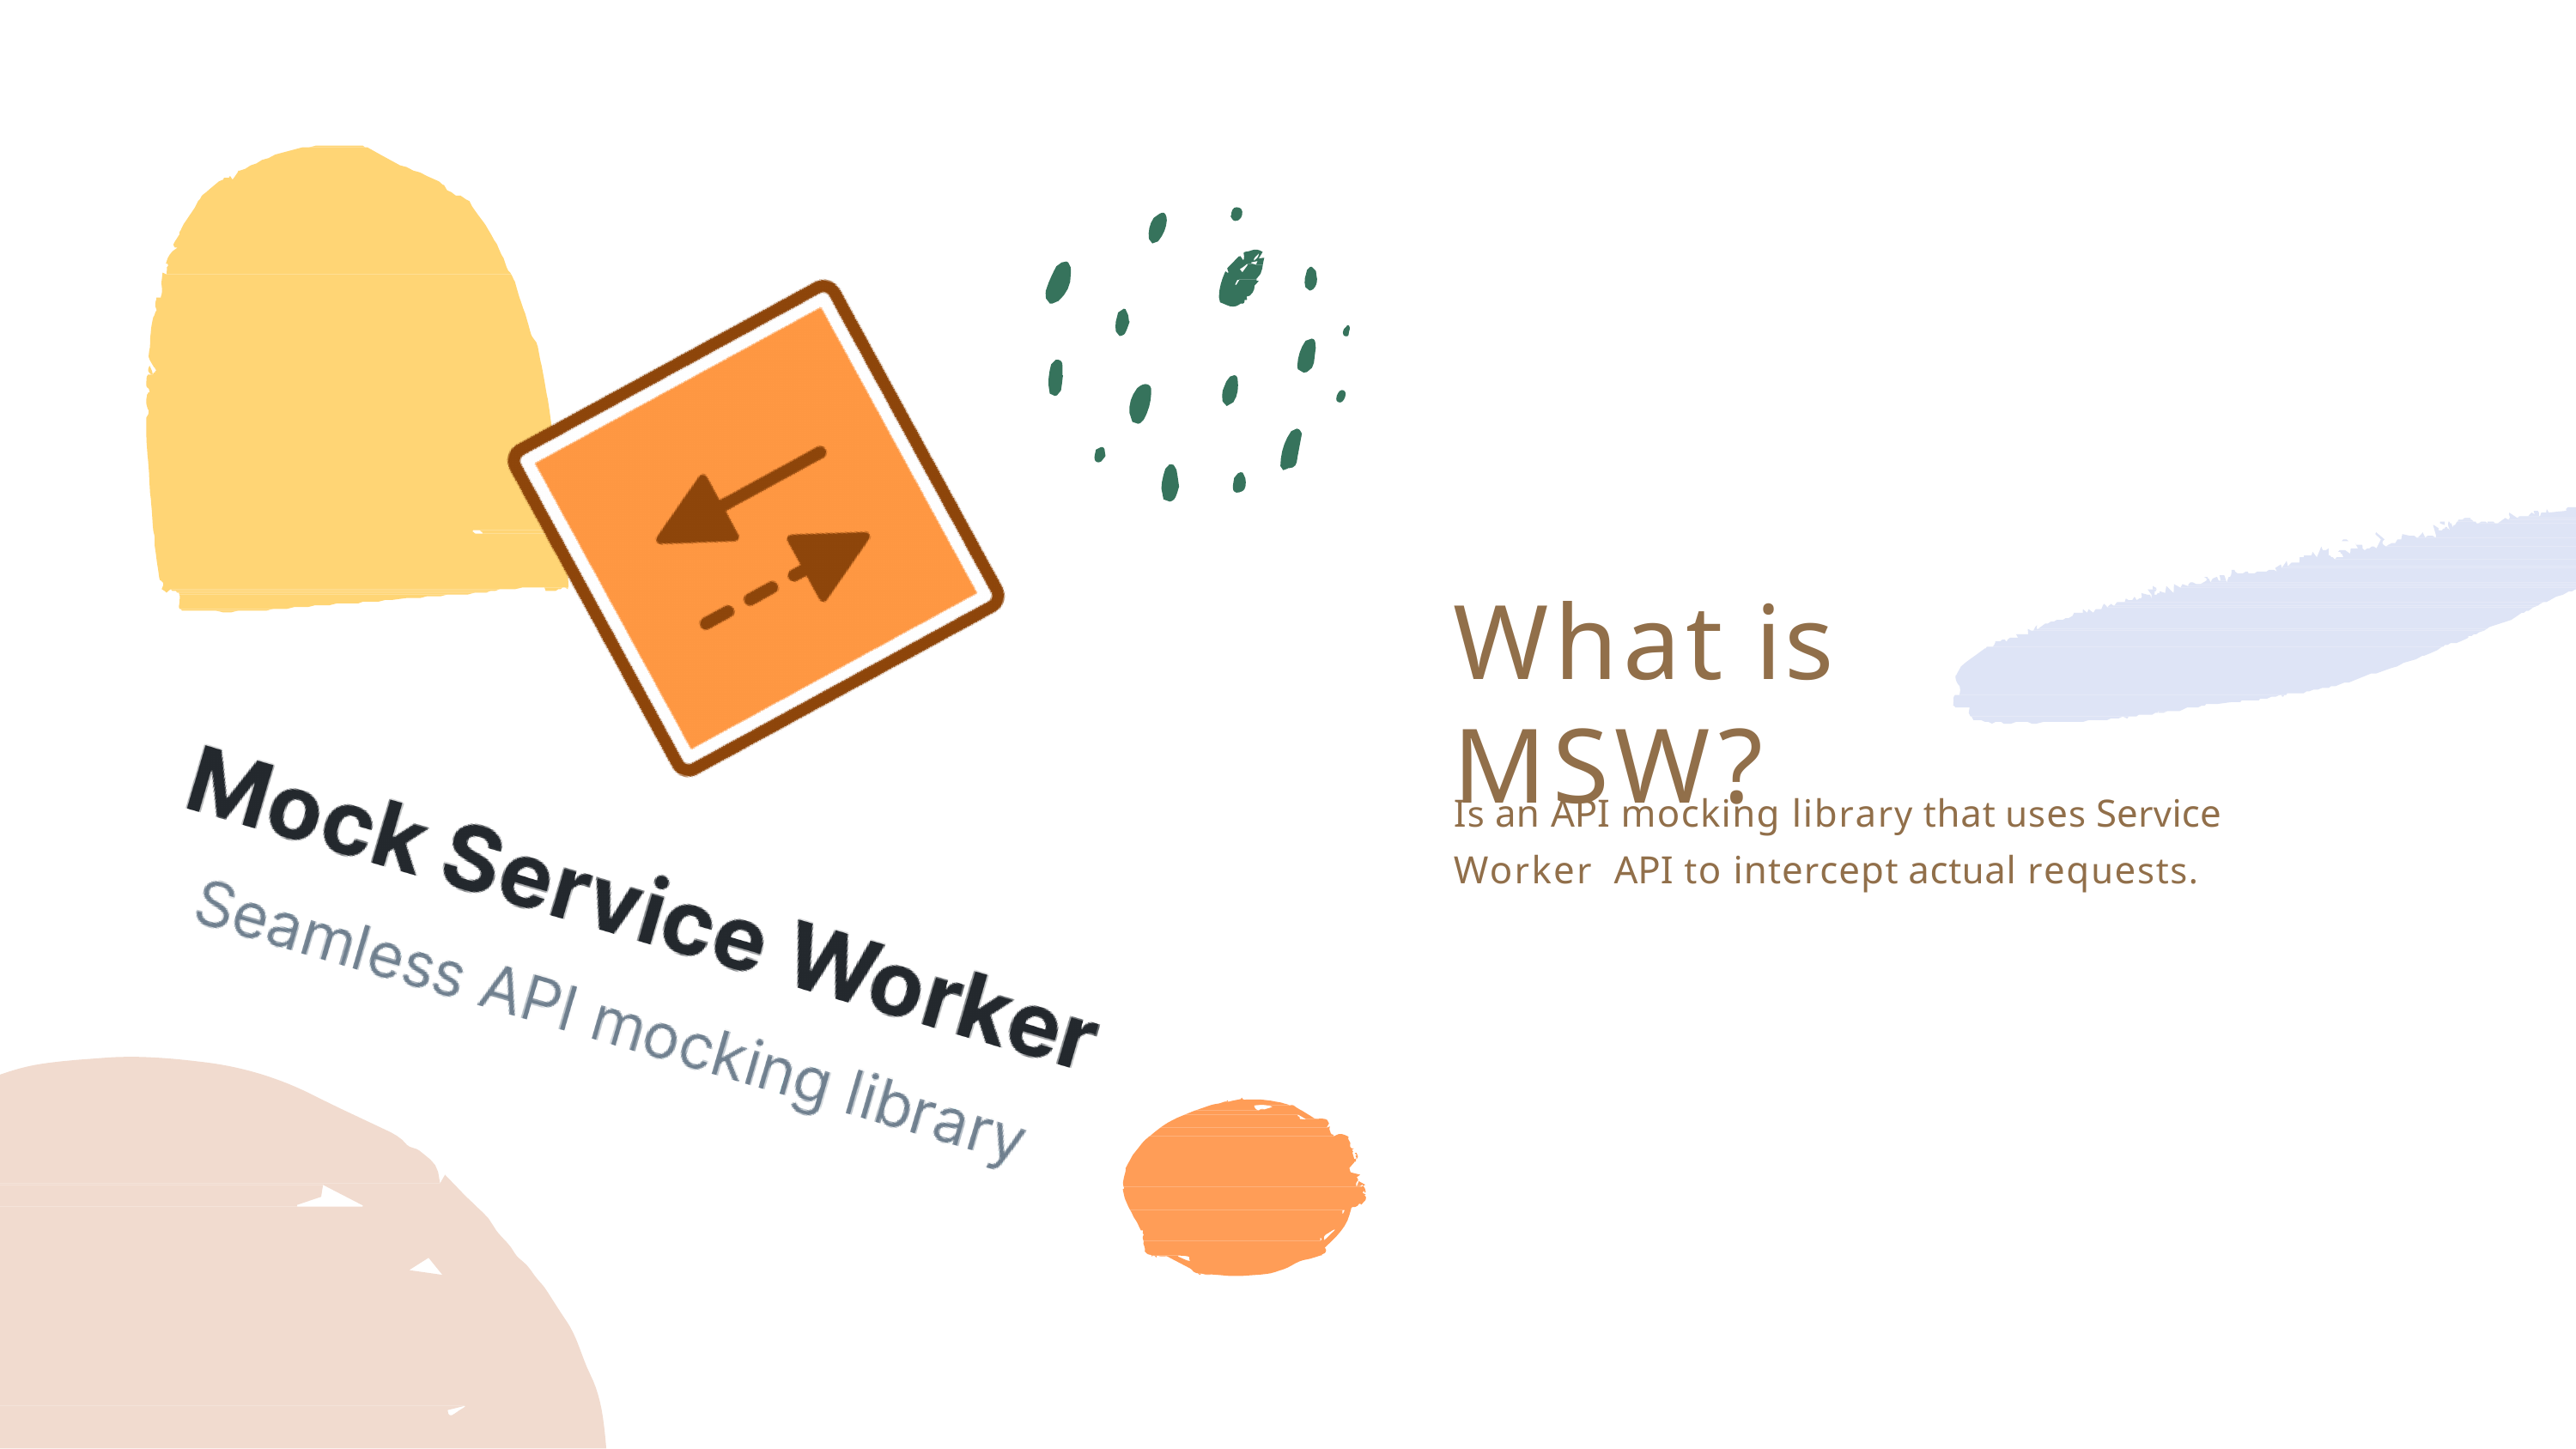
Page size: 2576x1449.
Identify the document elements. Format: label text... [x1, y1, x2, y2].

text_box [137, 136, 1367, 1276]
text_box [2144, 506, 2576, 715]
text_box Is an API mocking library that uses Service Worker API to intercept actual requests. [1451, 777, 2348, 892]
text_box [0, 1057, 607, 1449]
text_box What is MSW? [1451, 574, 2144, 777]
